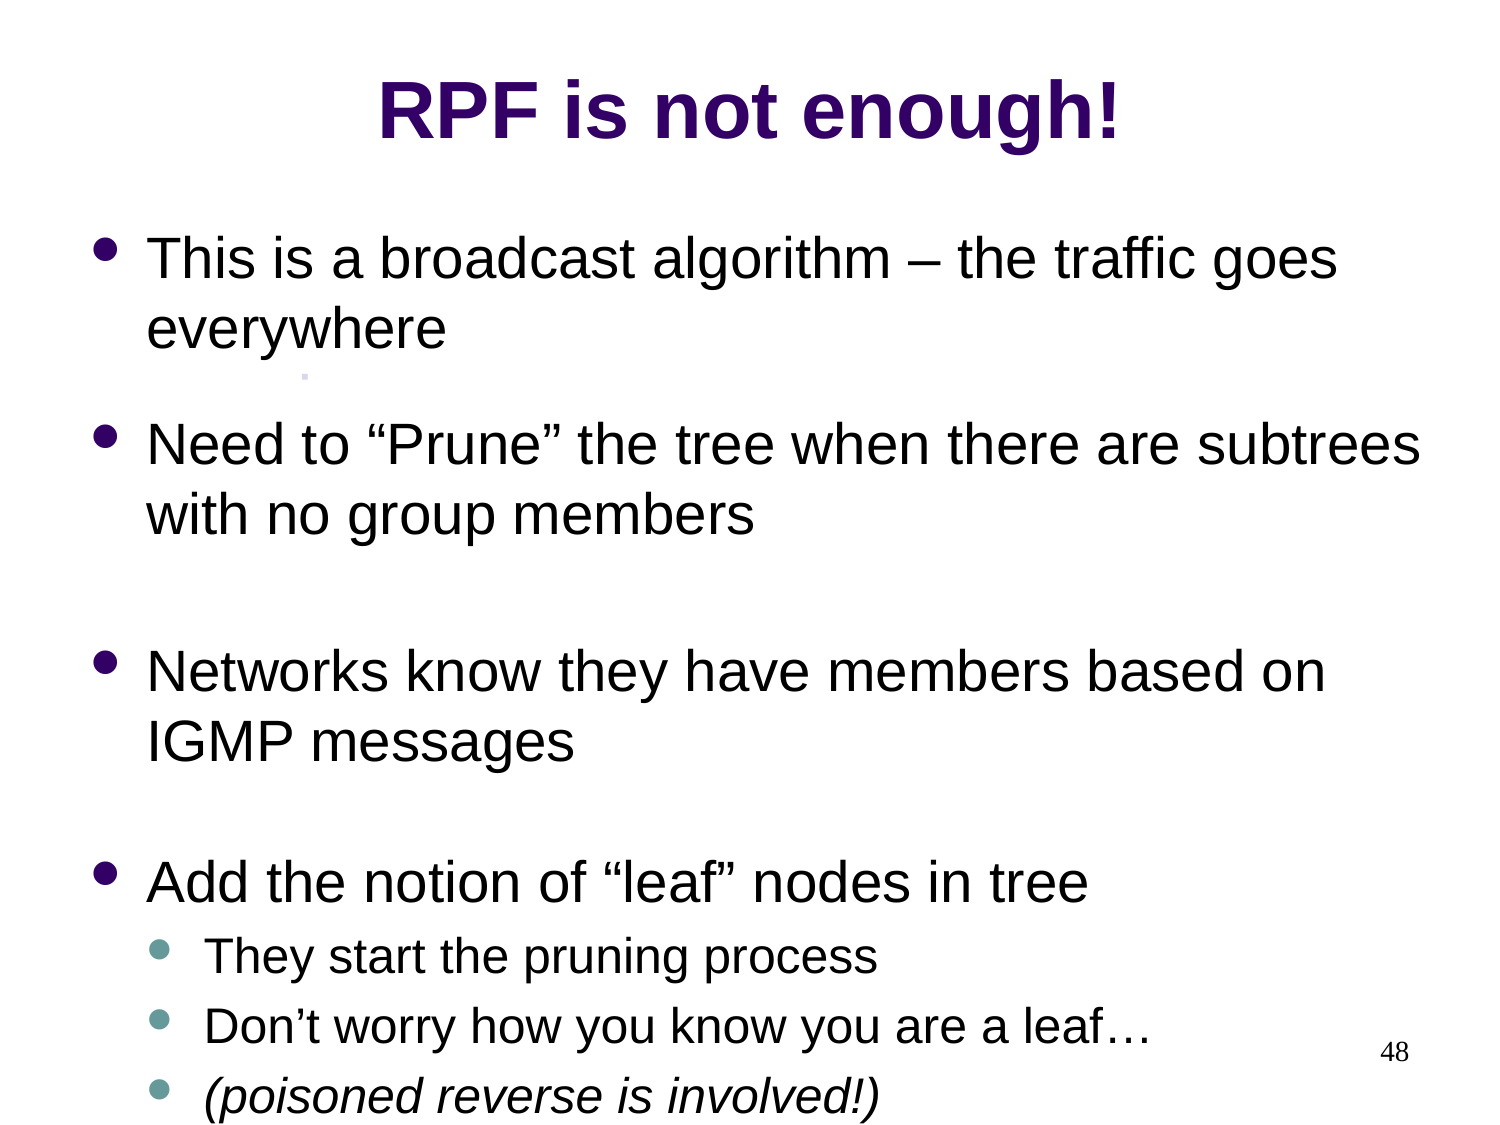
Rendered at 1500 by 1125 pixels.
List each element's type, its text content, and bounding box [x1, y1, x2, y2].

slide_number 48 [1074, 1024, 1426, 1101]
list This is a broadcast algorithm – the traffic goes everywhere Need to “Prune” the tree when there are subtrees with no group members Networks know they have members based on IGMP messages Add the notion of “leaf” nodes in tree They start the pruning process Don’t worry how you know you are a leaf… (poisoned reverse is involved!) [75, 212, 1475, 1006]
title RPF is not enough! [0, 20, 1500, 163]
